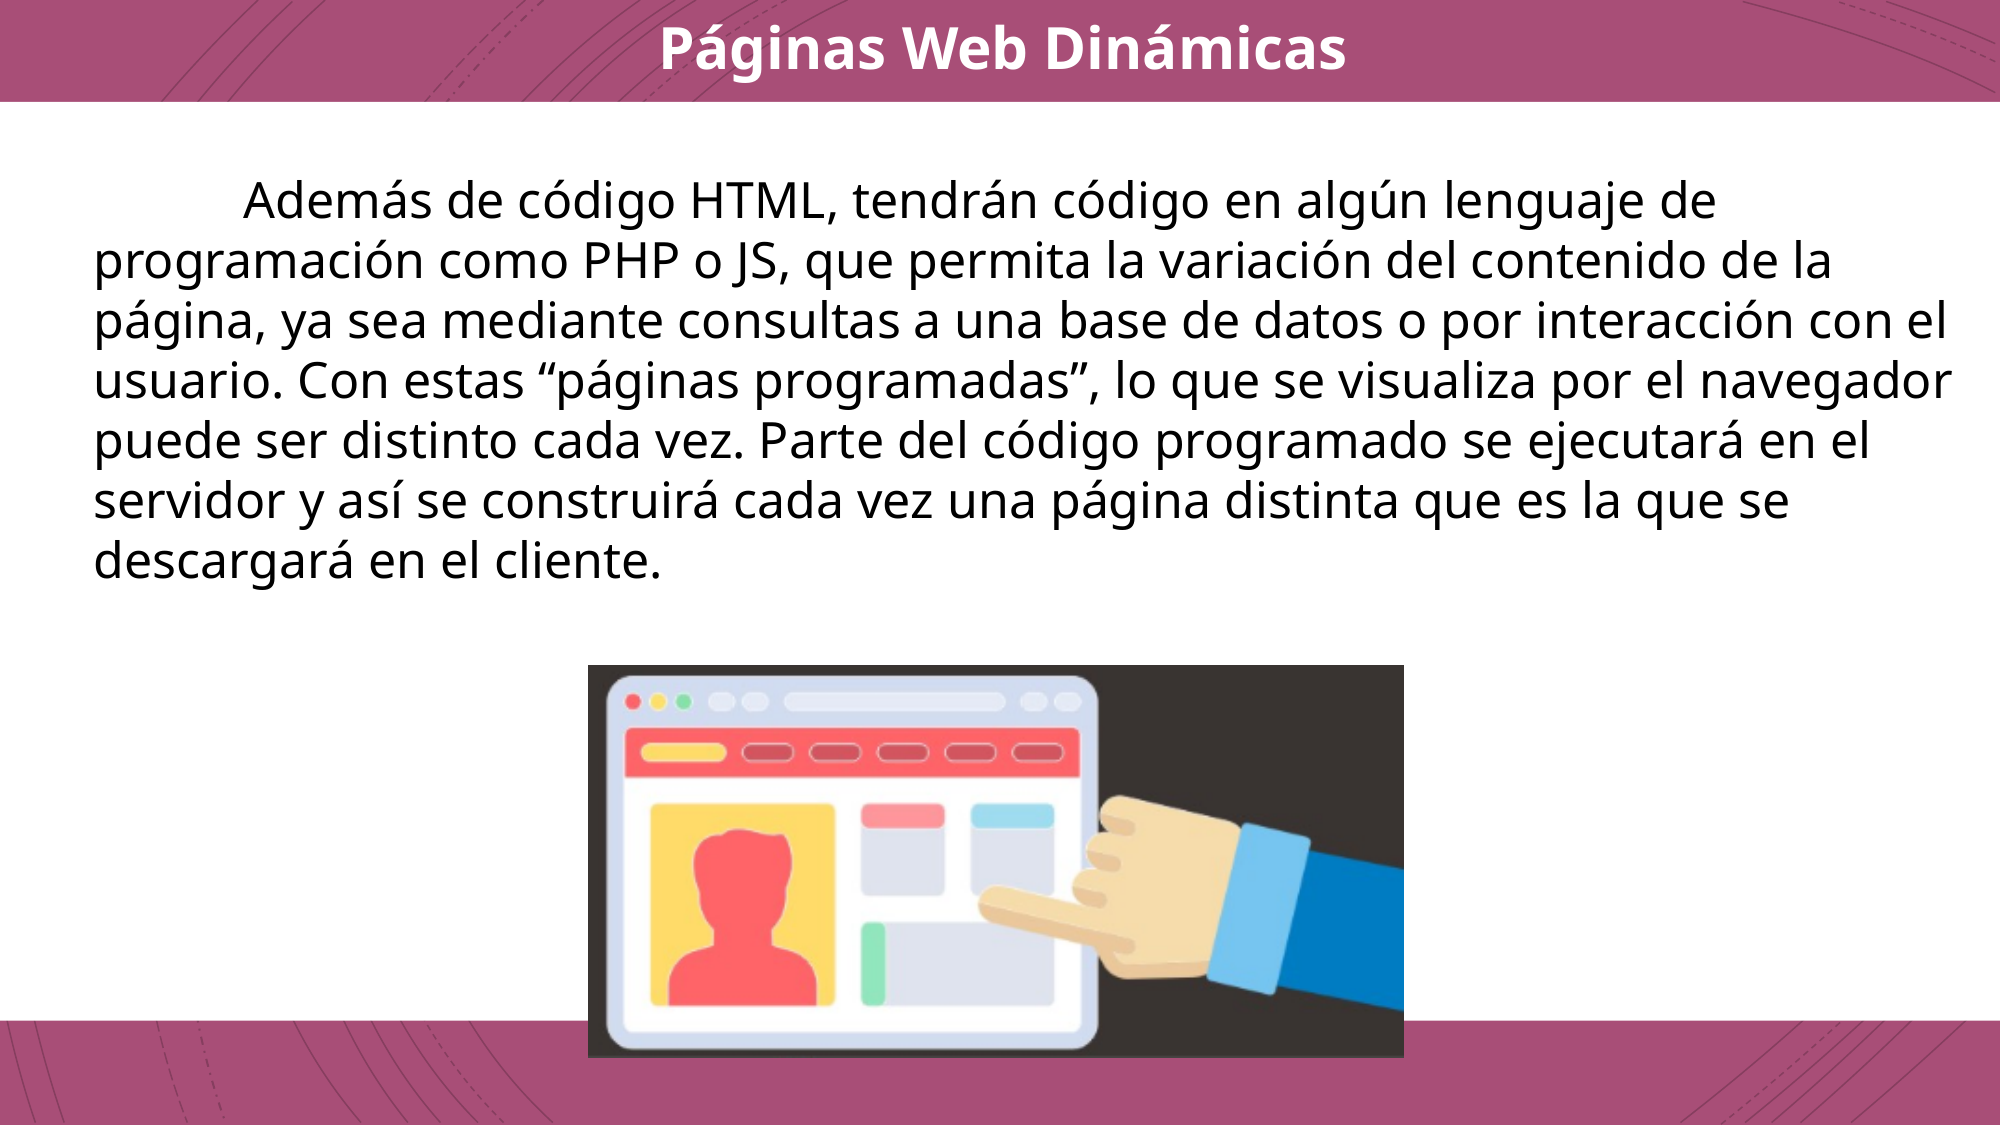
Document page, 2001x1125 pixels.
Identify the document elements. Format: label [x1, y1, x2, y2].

text_box [1996, 0, 2000, 101]
text_box [1996, 1022, 2000, 1125]
text_box [0, 0, 1996, 1125]
text_box [1996, 101, 2000, 1022]
picture [588, 665, 1405, 1058]
